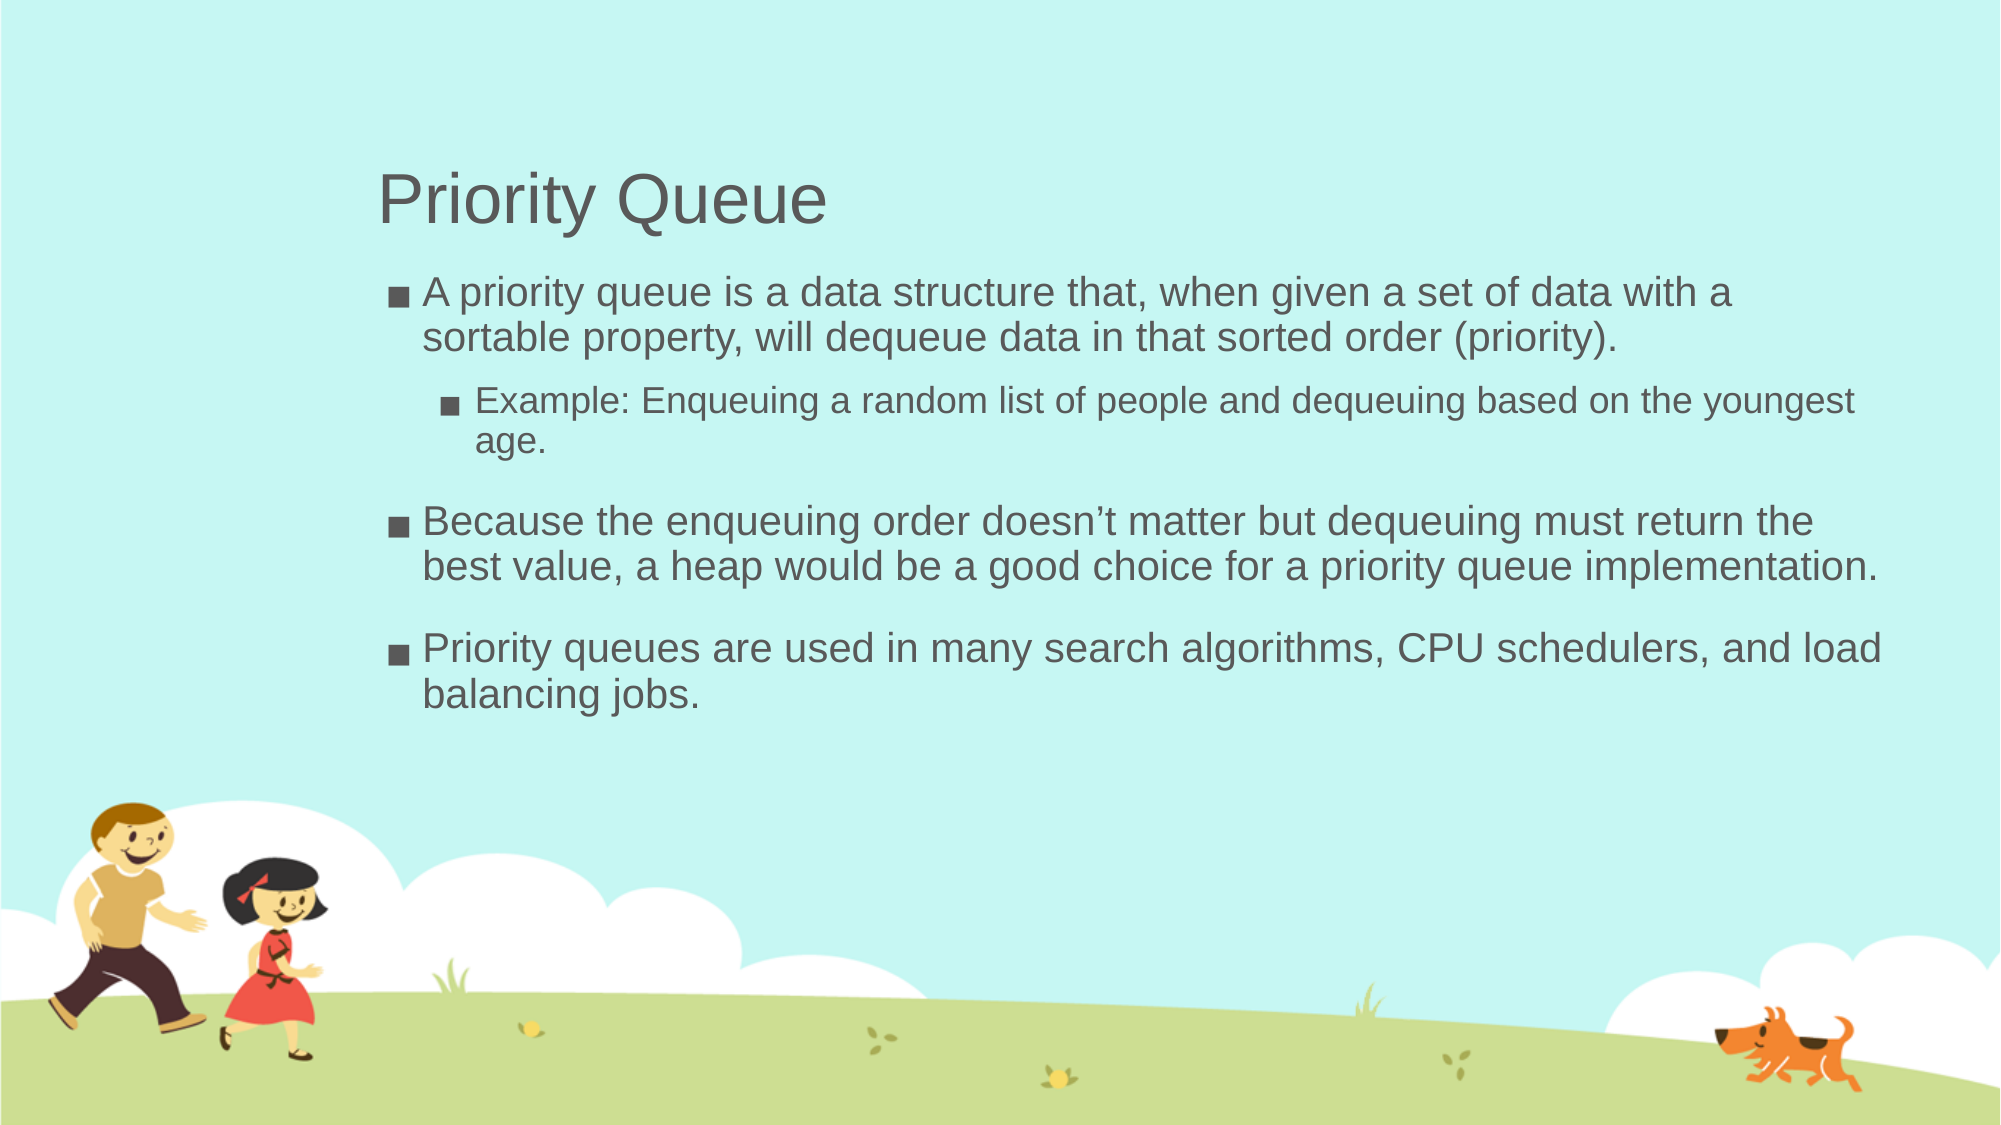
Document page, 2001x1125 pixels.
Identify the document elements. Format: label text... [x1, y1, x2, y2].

list A priority queue is a data structure that, when given a set of data with a sortable property, will dequeue data in that sorted order (priority). Example: Enqueuing a random list of people and dequeuing based on the youngest age. Because the enqueuing order doesn’t matter but dequeuing must return the best value, a heap would be a good choice for a priority queue implementation. Priority queues are used in many search algorithms, CPU schedulers, and load balancing jobs. [362, 262, 1900, 938]
title Priority Queue [362, 50, 1900, 247]
picture [0, 0, 2001, 1125]
